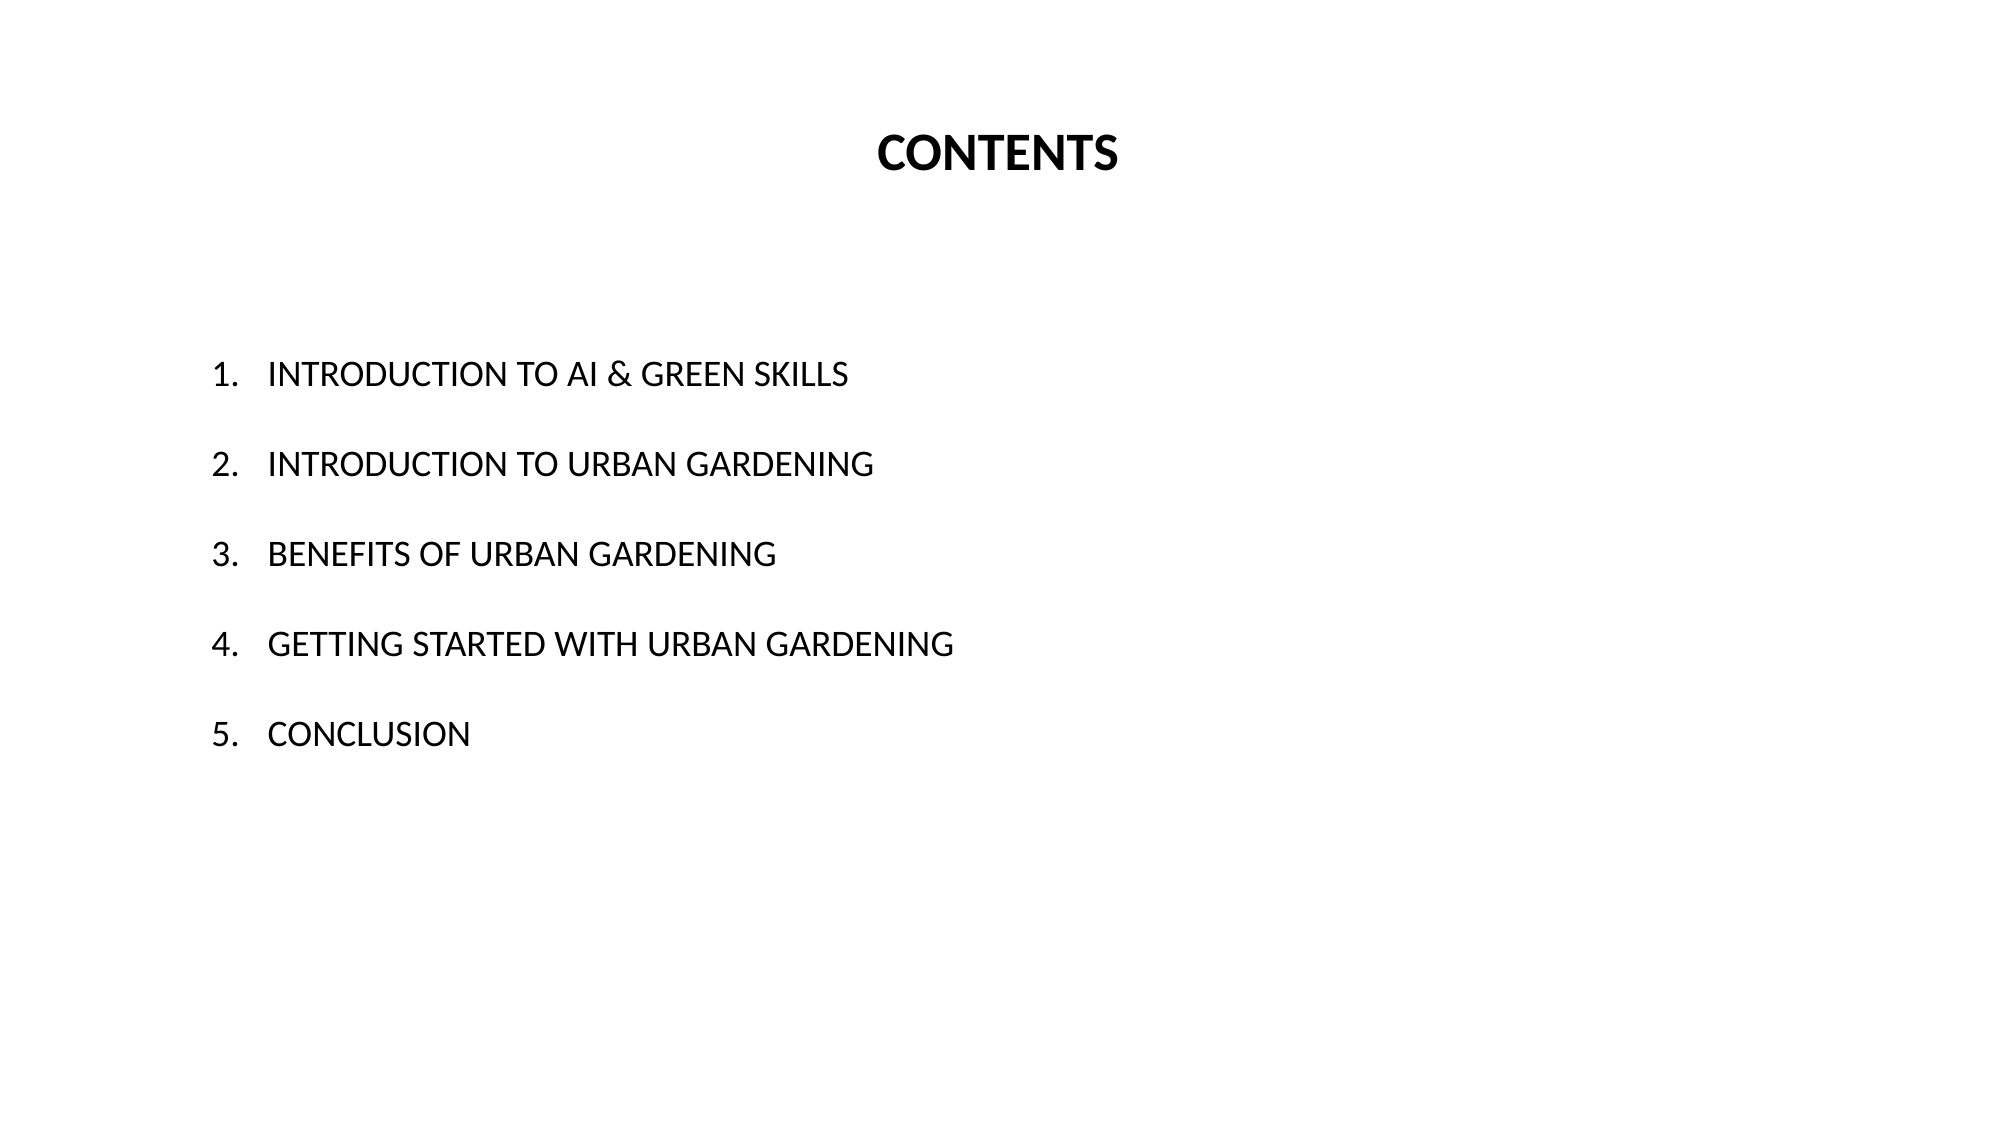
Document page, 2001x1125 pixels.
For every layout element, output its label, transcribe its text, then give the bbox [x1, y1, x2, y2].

text_box CONTENTS [862, 108, 1138, 189]
text_box INTRODUCTION TO AI & GREEN SKILLS INTRODUCTION TO URBAN GARDENING BENEFITS OF URBAN GARDENING GETTING STARTED WITH URBAN GARDENING CONCLUSION [196, 296, 1754, 762]
